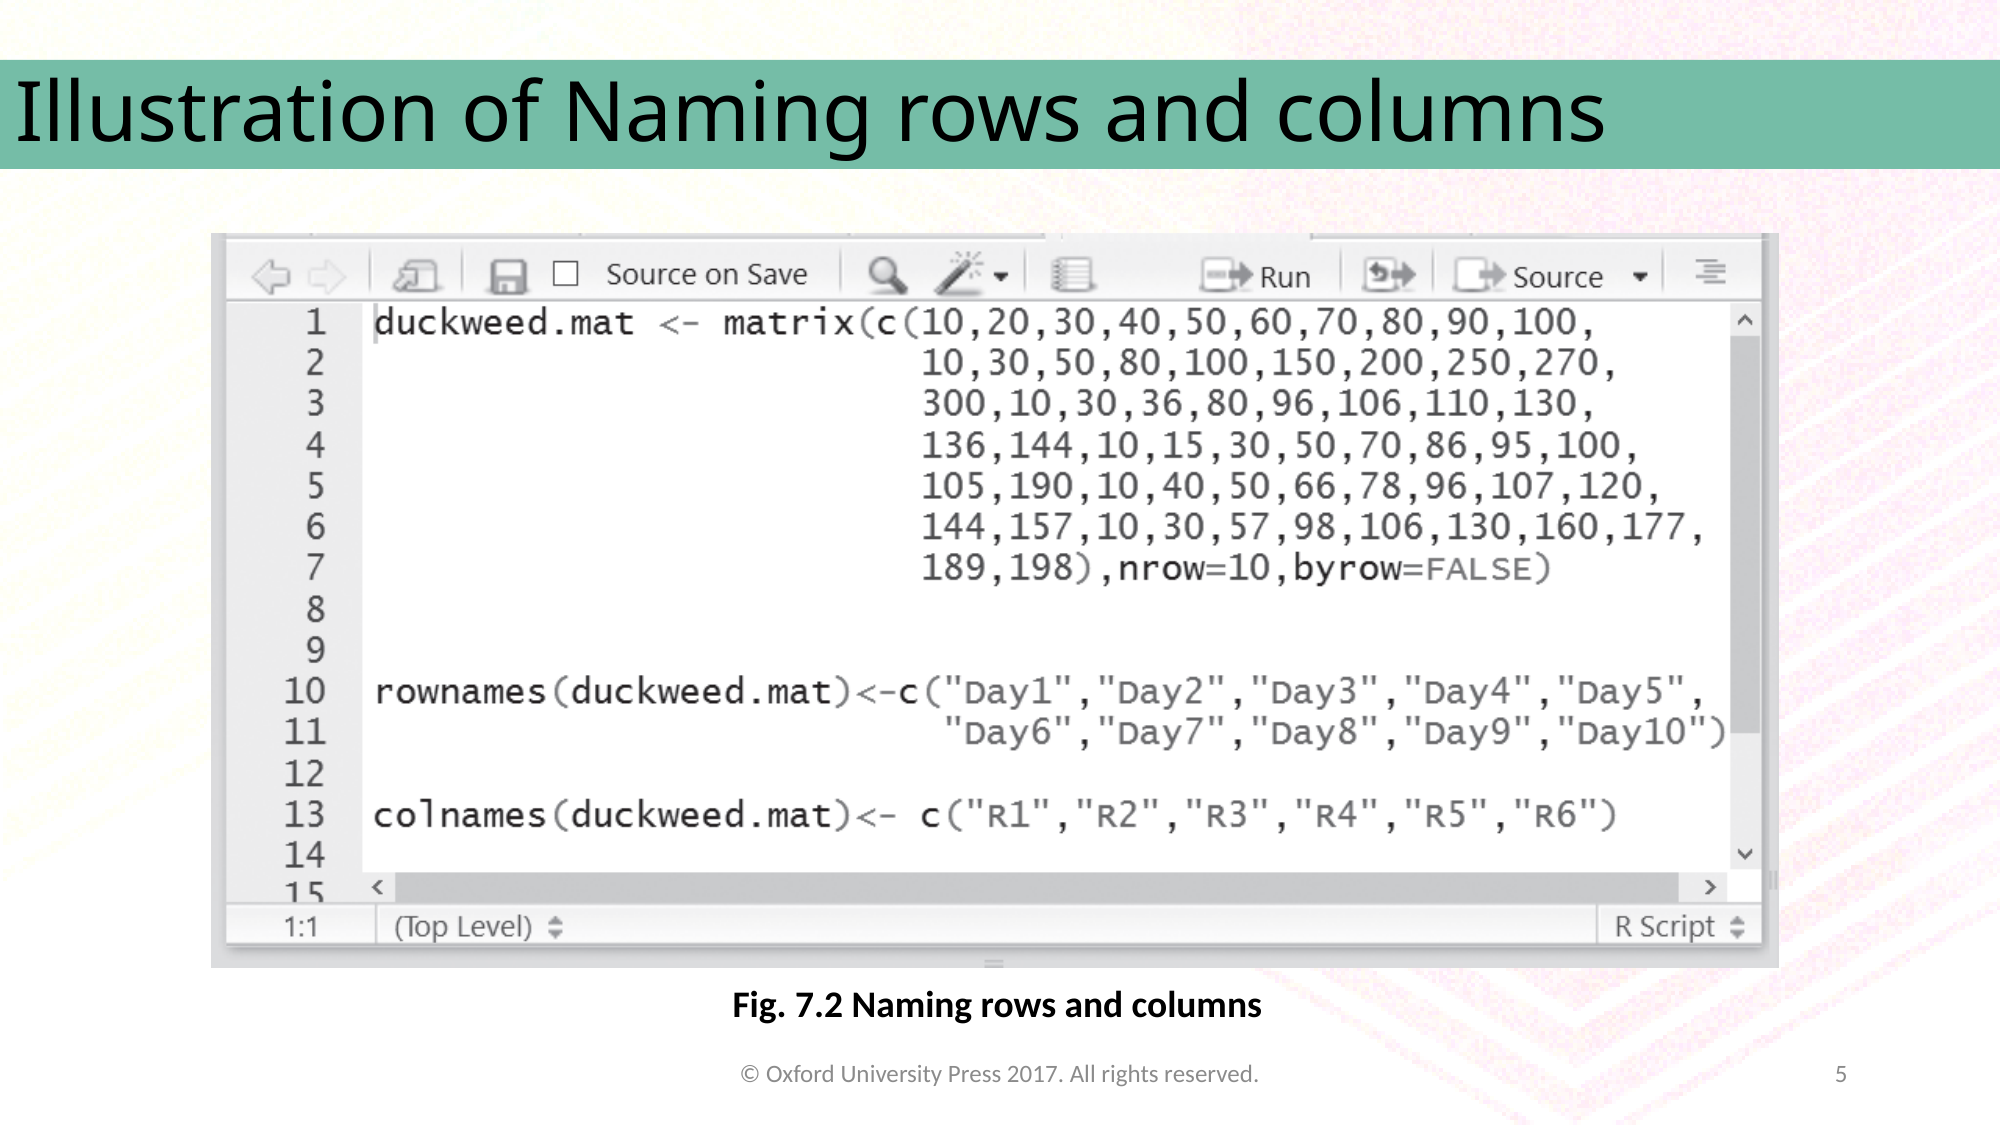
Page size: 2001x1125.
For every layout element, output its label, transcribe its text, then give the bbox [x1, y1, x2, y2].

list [211, 233, 1779, 968]
text_box Fig. 7.2 Naming rows and columns [717, 973, 1278, 1033]
slide_number 5 [1412, 1042, 1863, 1103]
footer © Oxford University Press 2017. All rights reserved. [662, 1042, 1338, 1103]
title Illustration of Naming rows and columns [0, 59, 2000, 169]
